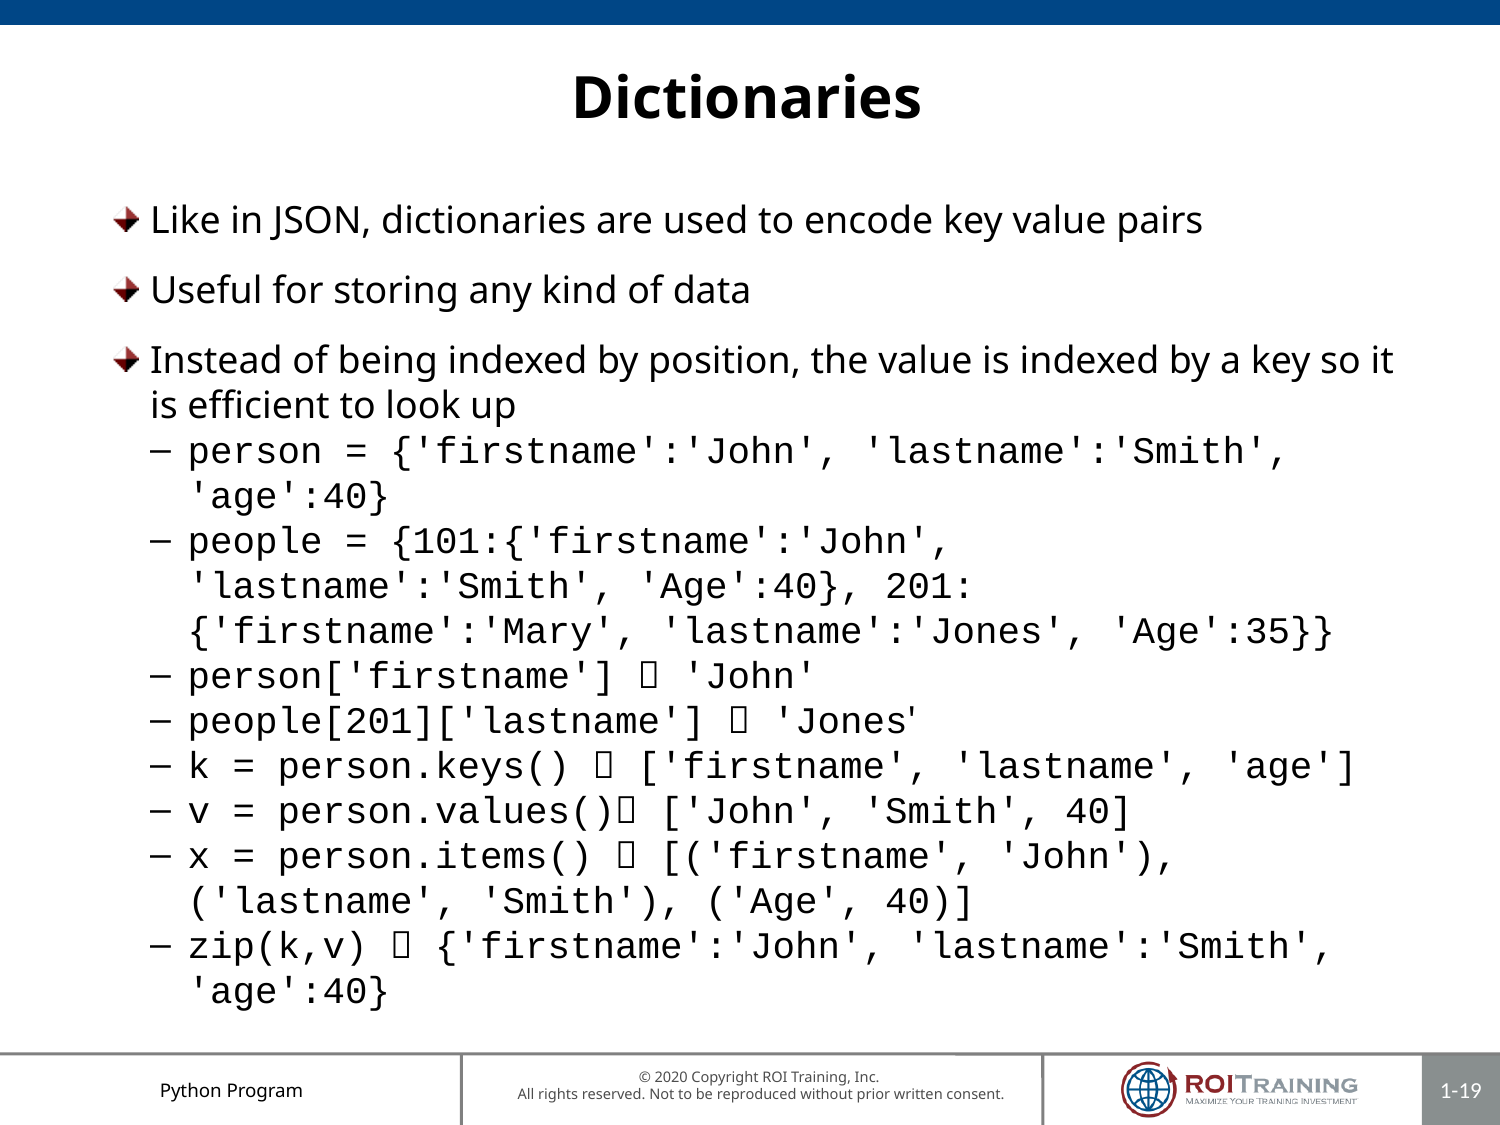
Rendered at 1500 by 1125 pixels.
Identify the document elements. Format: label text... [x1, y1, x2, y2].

picture [1113, 1060, 1362, 1118]
title Dictionaries [172, 43, 1322, 147]
picture [112, 205, 139, 232]
list Like in JSON, dictionaries are used to encode key value pairs Useful for storing any kind of data Instead of being indexed by position, the value is indexed by a key so it is efficient to look up person = {'firstname':'John', 'lastname':'Smith', 'age':40} people = {101:{'firstname':'John', 'lastname':'Smith', 'Age':40}, 201:{'firstname':'Mary', 'lastname':'Jones', 'Age':35}} person['firstname']  'John' people[201]['lastname']  'Jones' k = person.keys()  ['firstname', 'lastname', 'age'] v = person.values() ['John', 'Smith', 40] x = person.items()  [('firstname', 'John'), ('lastname', 'Smith'), ('Age', 40)] zip(k,v)  {'firstname':'John', 'lastname':'Smith', 'age':40} [97, 188, 1413, 1020]
picture [112, 275, 139, 302]
picture [112, 345, 139, 372]
